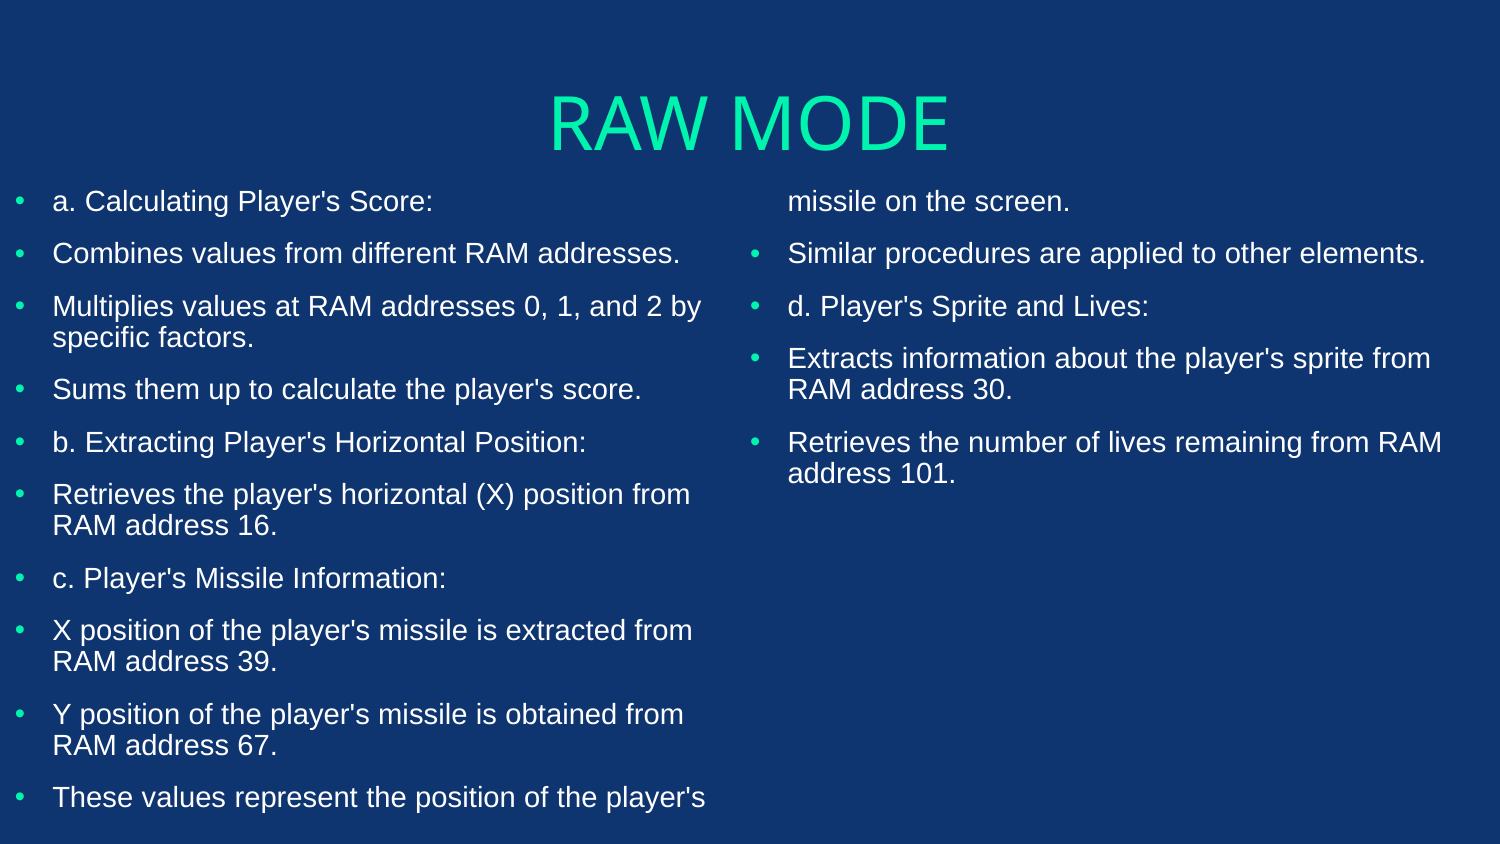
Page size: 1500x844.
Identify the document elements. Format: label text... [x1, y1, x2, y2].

title RAW MODE [118, 75, 1382, 156]
text_box a. Calculating Player's Score: Combines values from different RAM addresses. Multiplies values at RAM addresses 0, 1, and 2 by specific factors. Sums them up to calculate the player's score. b. Extracting Player's Horizontal Position: Retrieves the player's horizontal (X) position from RAM address 16. c. Player's Missile Information: X position of the player's missile is extracted from RAM address 39. Y position of the player's missile is obtained from RAM address 67. These values represent the position of the player's missile on the screen. Similar procedures are applied to other elements. d. Player's Sprite and Lives: Extracts information about the player's sprite from RAM address 30. Retrieves the number of lives remaining from RAM address 101. [0, 179, 1500, 844]
